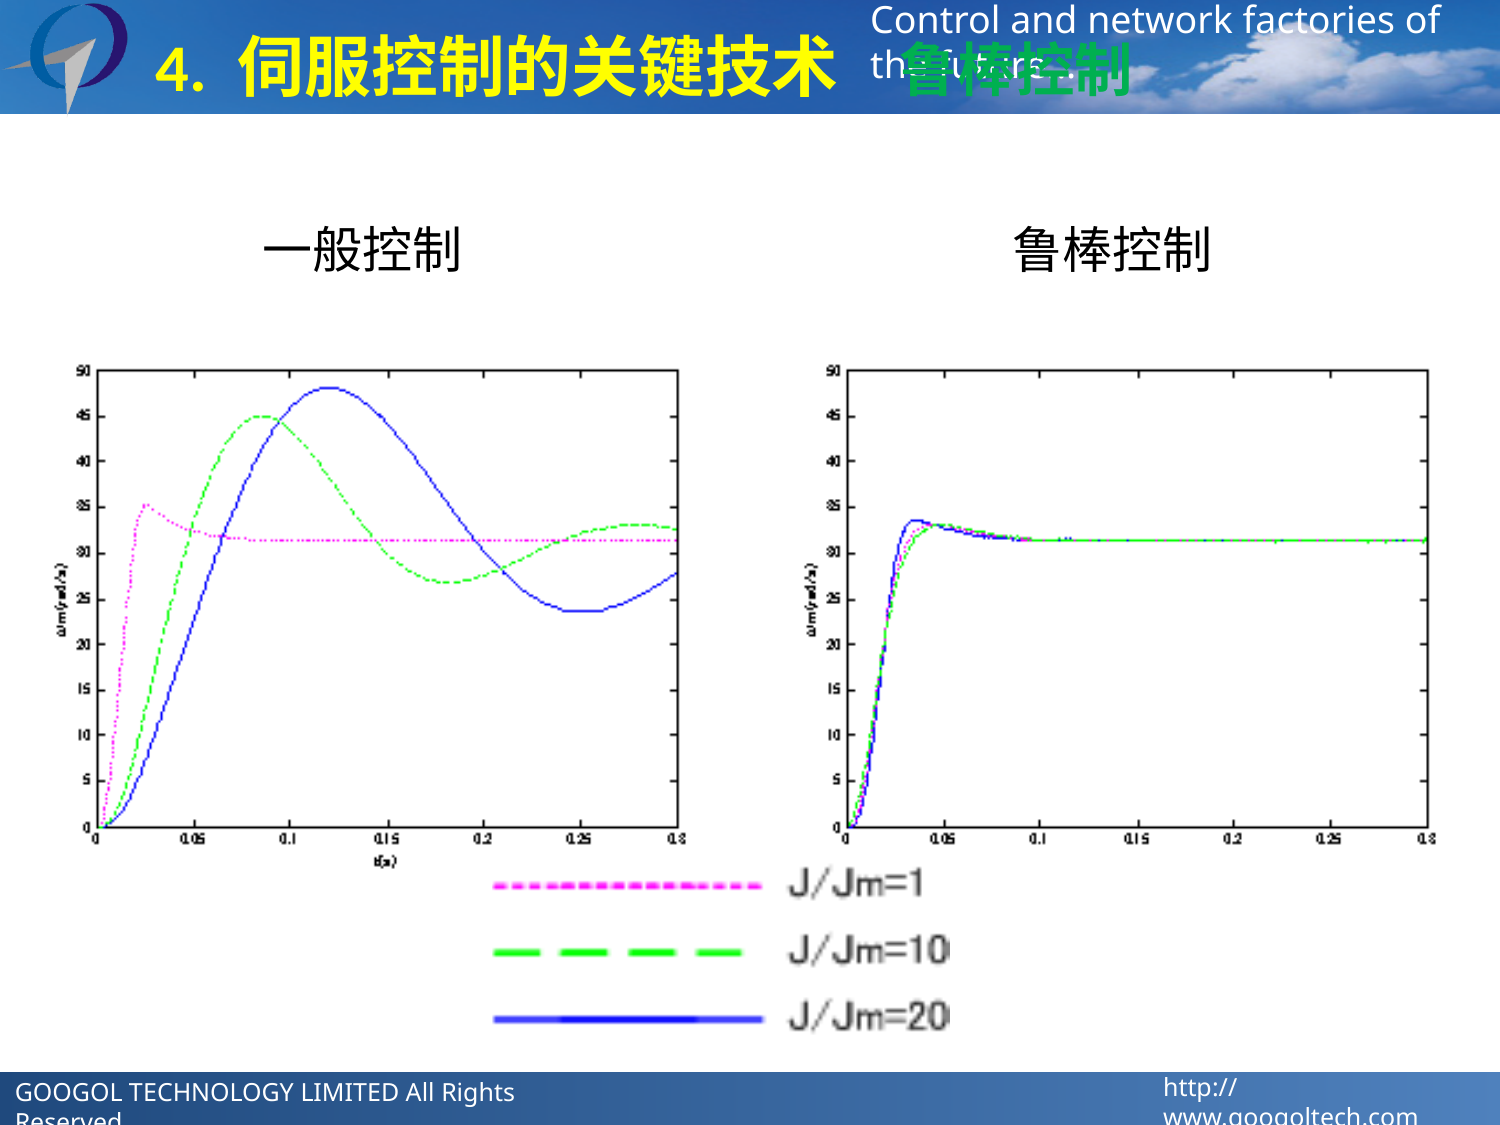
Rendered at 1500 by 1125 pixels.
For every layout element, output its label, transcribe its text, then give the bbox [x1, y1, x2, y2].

text_box 鲁棒控制 [997, 210, 1228, 286]
text_box 4. 伺服控制的关键技术 鲁棒控制 [140, 17, 1500, 113]
picture [0, 1, 1500, 118]
text_box 一般控制 [247, 210, 478, 286]
text_box GOOGOL TECHNOLOGY LIMITED All Rights Reserved [0, 1076, 598, 1125]
picture [0, 327, 1500, 1042]
